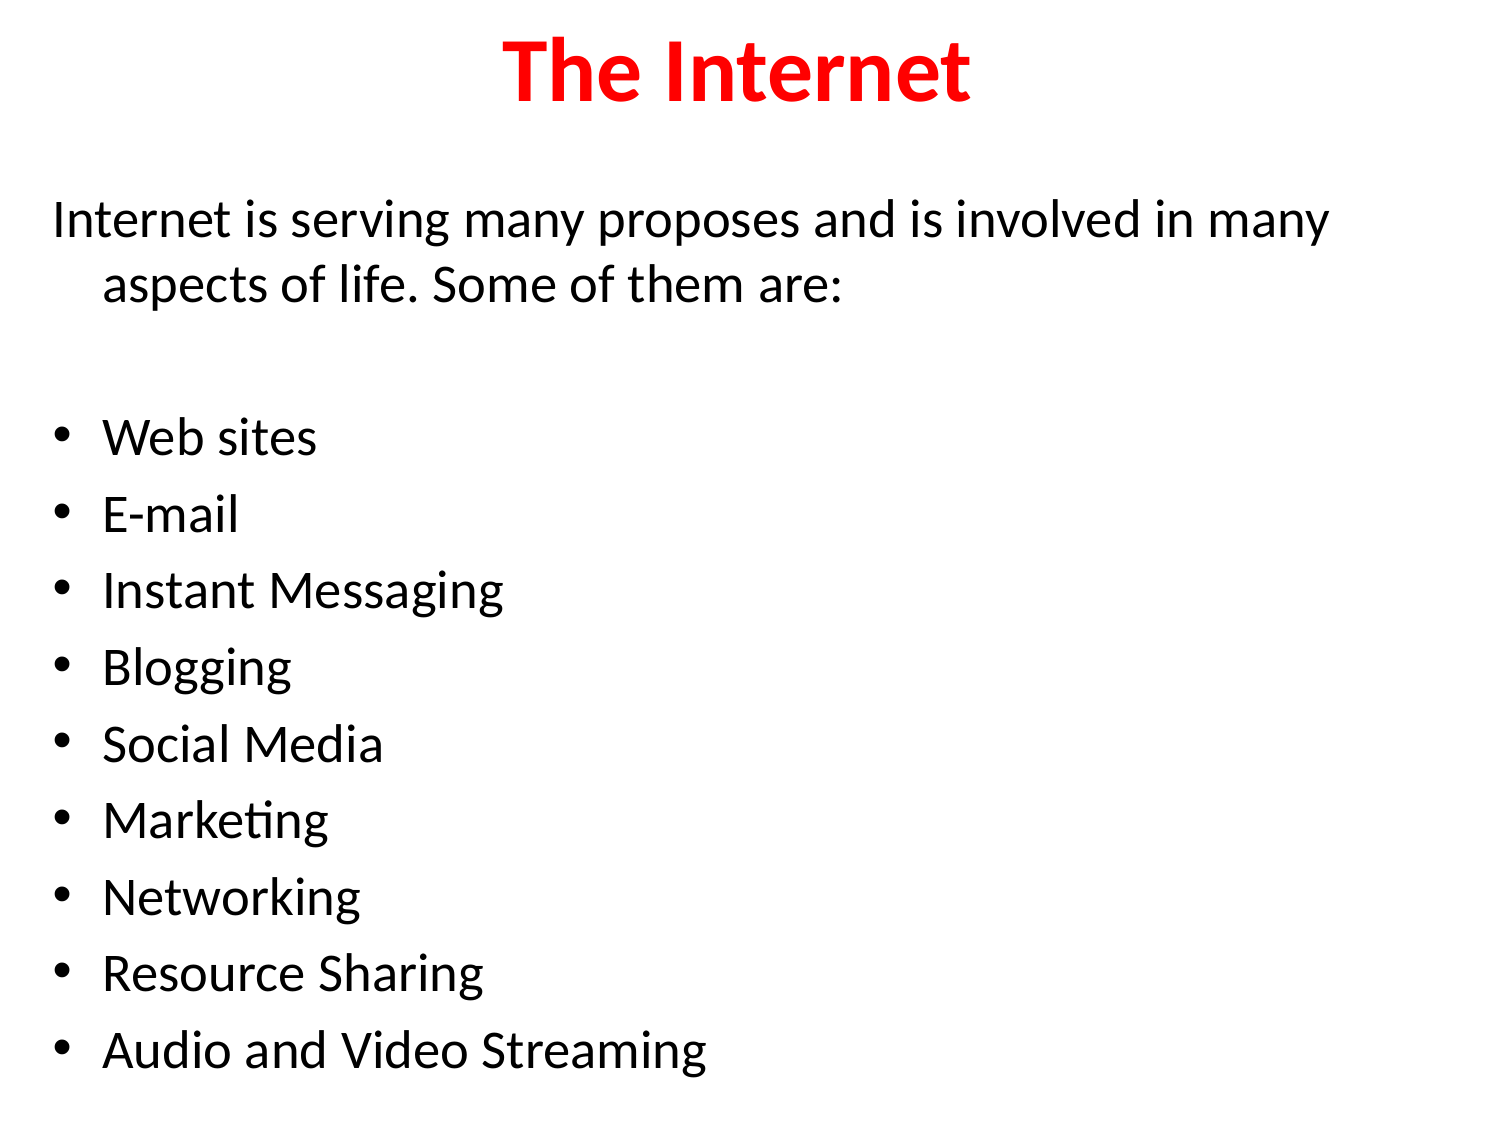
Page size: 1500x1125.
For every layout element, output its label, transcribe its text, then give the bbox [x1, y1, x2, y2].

title The Internet [62, 0, 1413, 130]
list Internet is serving many proposes and is involved in many aspects of life. Some of them are: Web sites E-mail Instant Messaging Blogging Social Media Marketing Networking Resource Sharing Audio and Video Streaming [37, 174, 1463, 1088]
